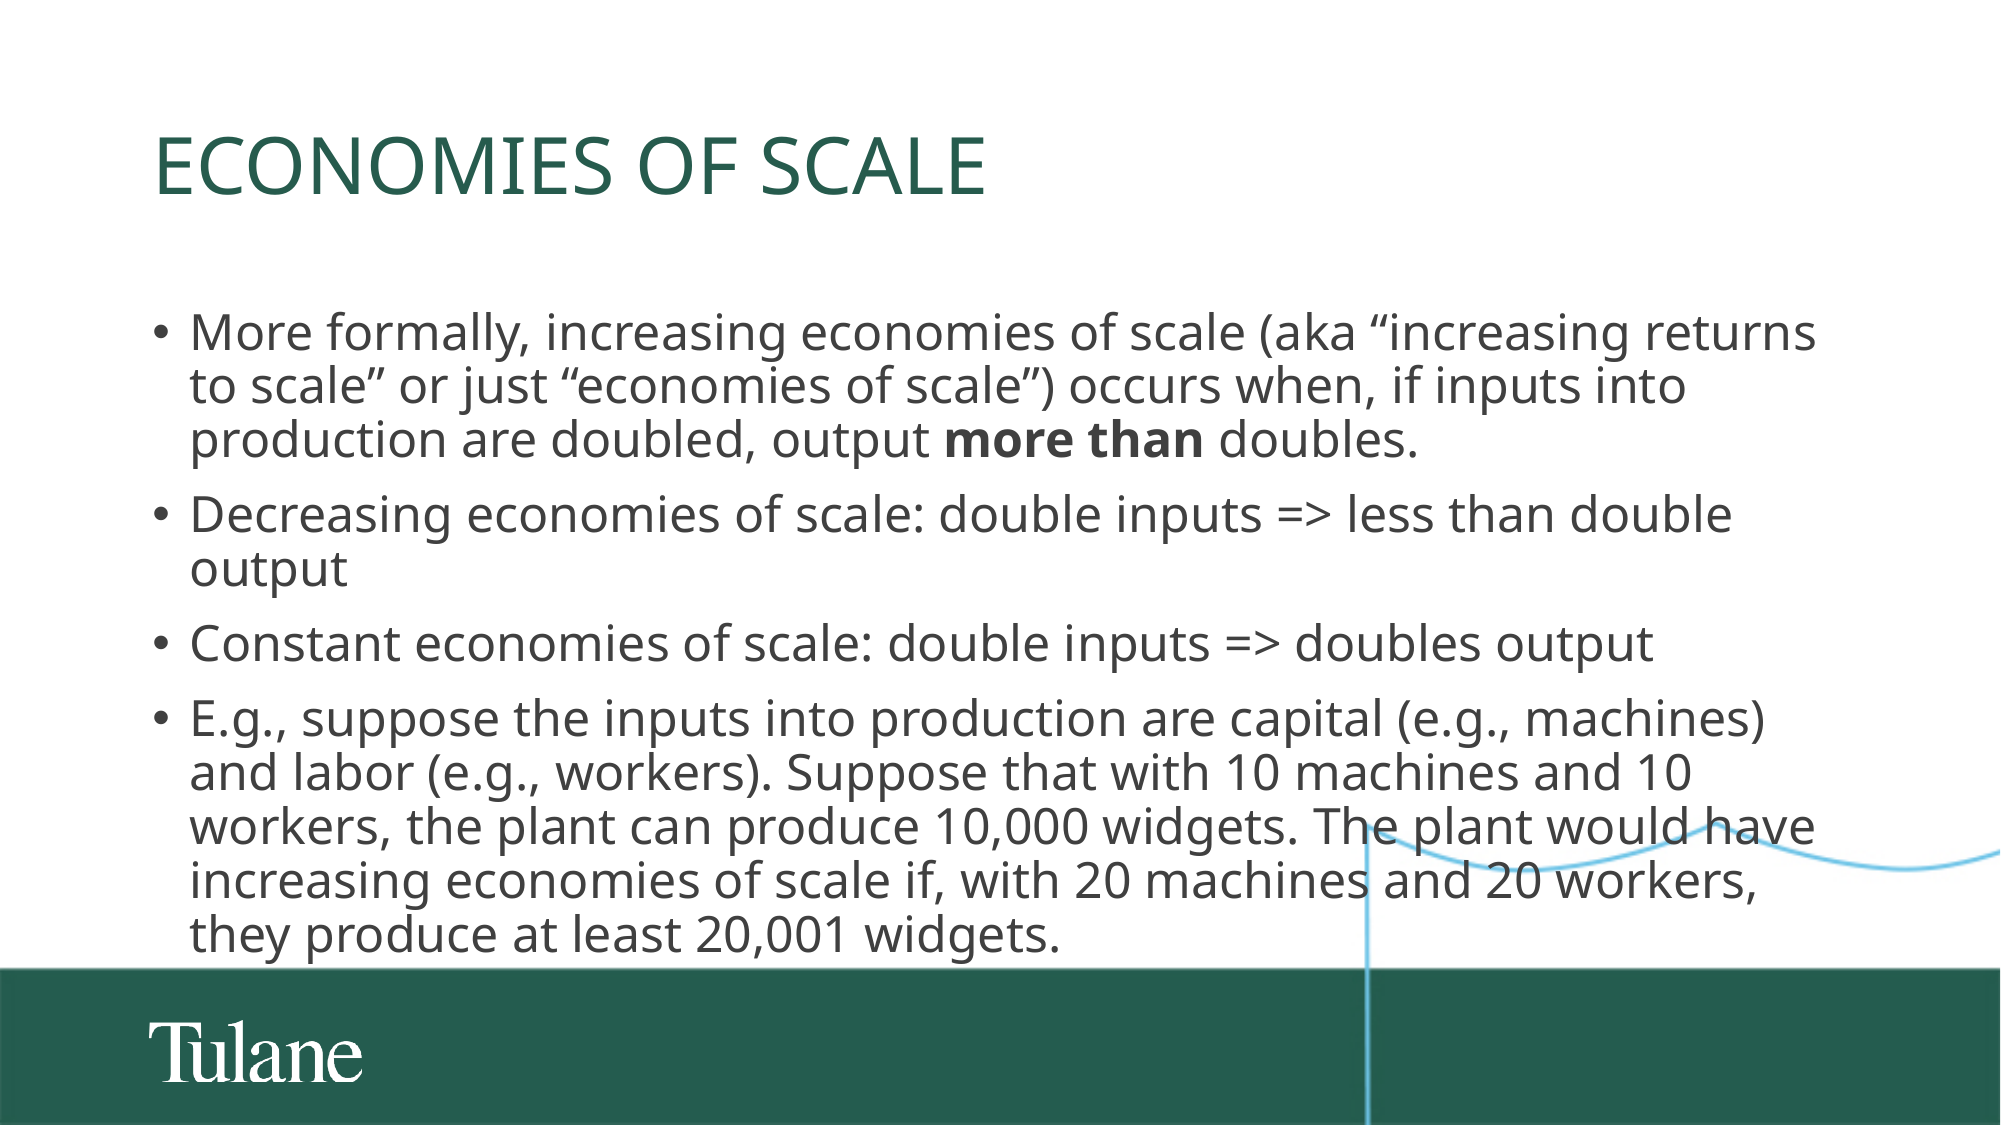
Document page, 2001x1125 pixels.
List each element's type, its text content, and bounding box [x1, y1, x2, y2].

list More formally, increasing economies of scale (aka “increasing returns to scale” or just “economies of scale”) occurs when, if inputs into production are doubled, output more than doubles. Decreasing economies of scale: double inputs => less than double output Constant economies of scale: double inputs => doubles output E.g., suppose the inputs into production are capital (e.g., machines) and labor (e.g., workers). Suppose that with 10 machines and 10 workers, the plant can produce 10,000 widgets. The plant would have increasing economies of scale if, with 20 machines and 20 workers, they produce at least 20,001 widgets. [137, 299, 1863, 1014]
title Economies of scale [137, 59, 1863, 278]
picture [0, 0, 2001, 1125]
